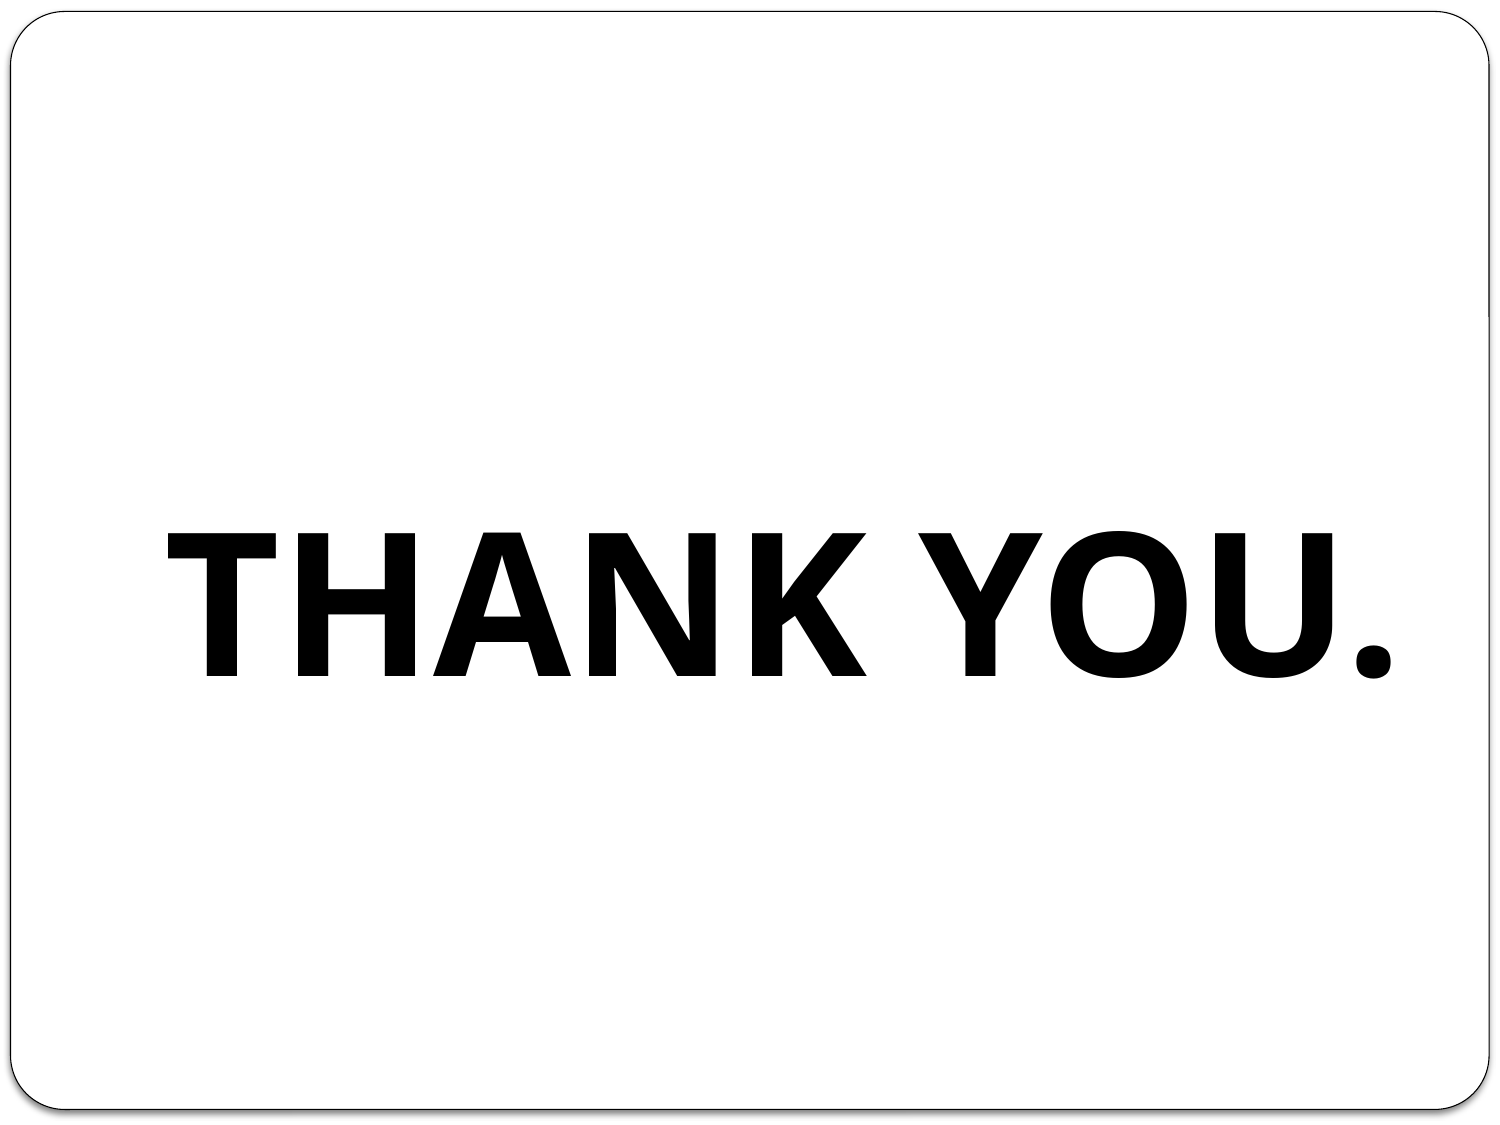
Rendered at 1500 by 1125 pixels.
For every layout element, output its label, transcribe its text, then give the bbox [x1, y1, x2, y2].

list THANK YOU. [150, 237, 1425, 988]
